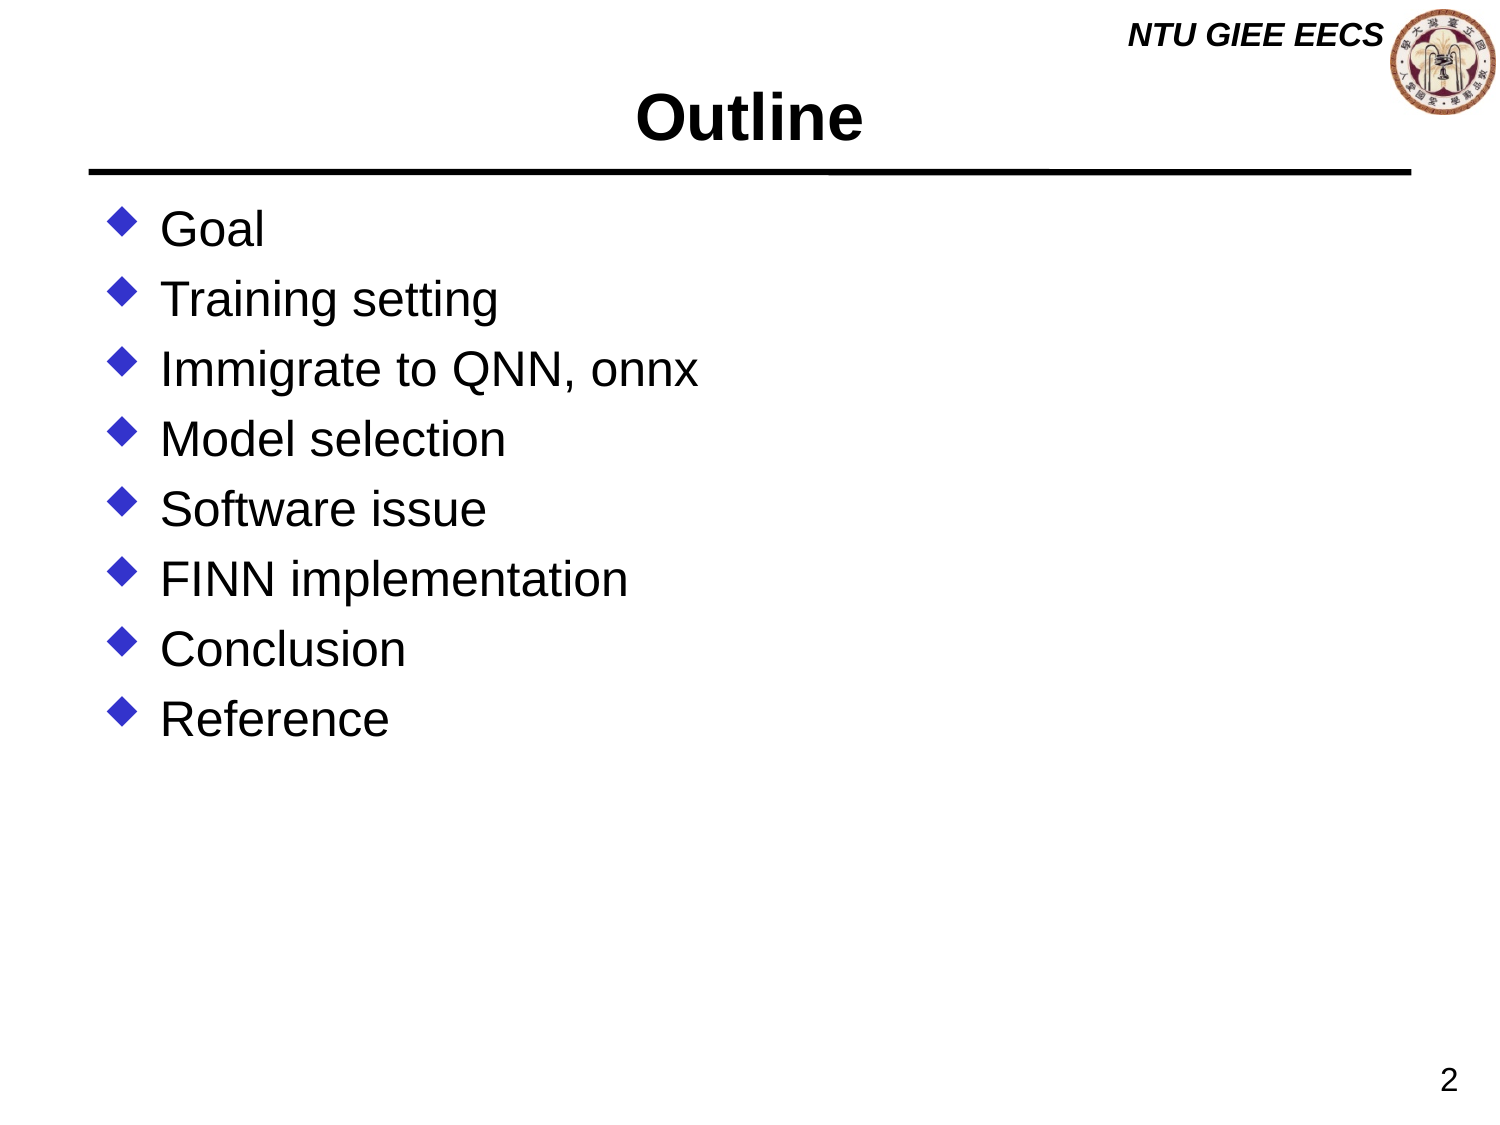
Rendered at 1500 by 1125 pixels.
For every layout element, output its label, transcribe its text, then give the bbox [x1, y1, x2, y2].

list Goal Training setting Immigrate to QNN, onnx Model selection Software issue FINN implementation Conclusion Reference [88, 188, 1412, 1052]
title Outline [88, 59, 1412, 168]
picture [1390, 9, 1496, 115]
